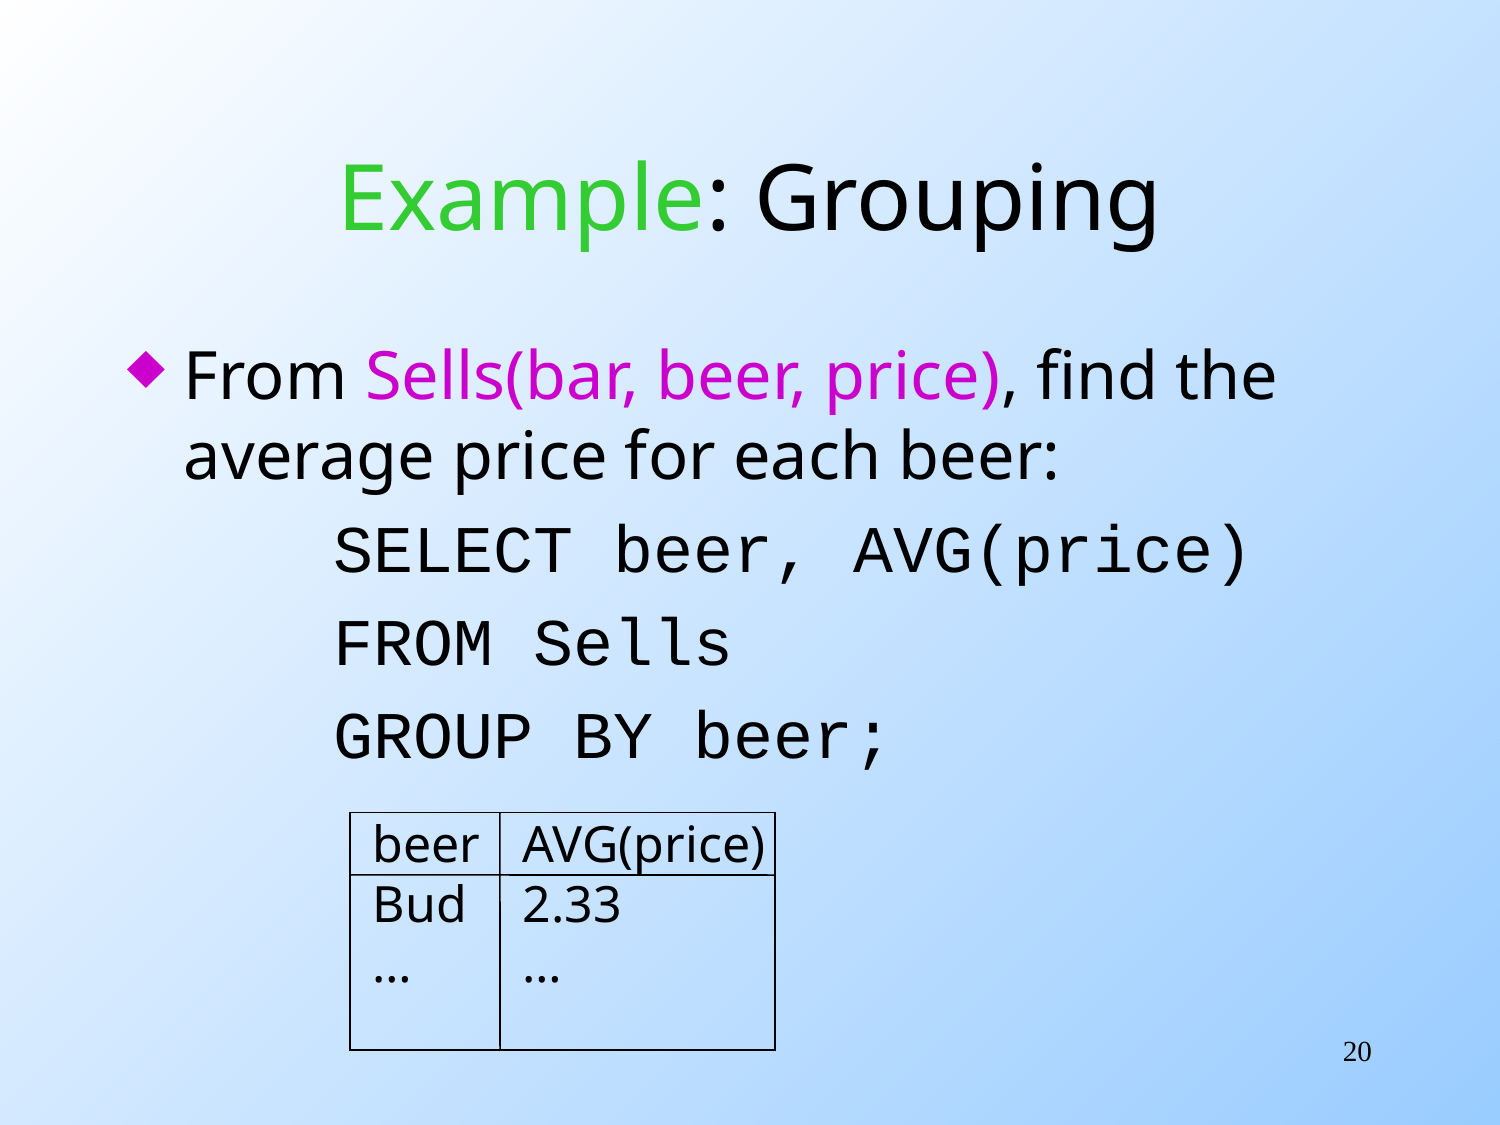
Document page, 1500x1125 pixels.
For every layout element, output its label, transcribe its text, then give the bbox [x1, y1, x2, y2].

text_box [350, 812, 775, 1050]
list From Sells(bar, beer, price), find the average price for each beer: SELECT beer, AVG(price) FROM Sells GROUP BY beer; [112, 324, 1388, 1000]
title Example: Grouping [112, 99, 1388, 288]
text_box beer AVG(price) Bud 2.33 … … [357, 805, 781, 1001]
slide_number 20 [1074, 1025, 1388, 1100]
